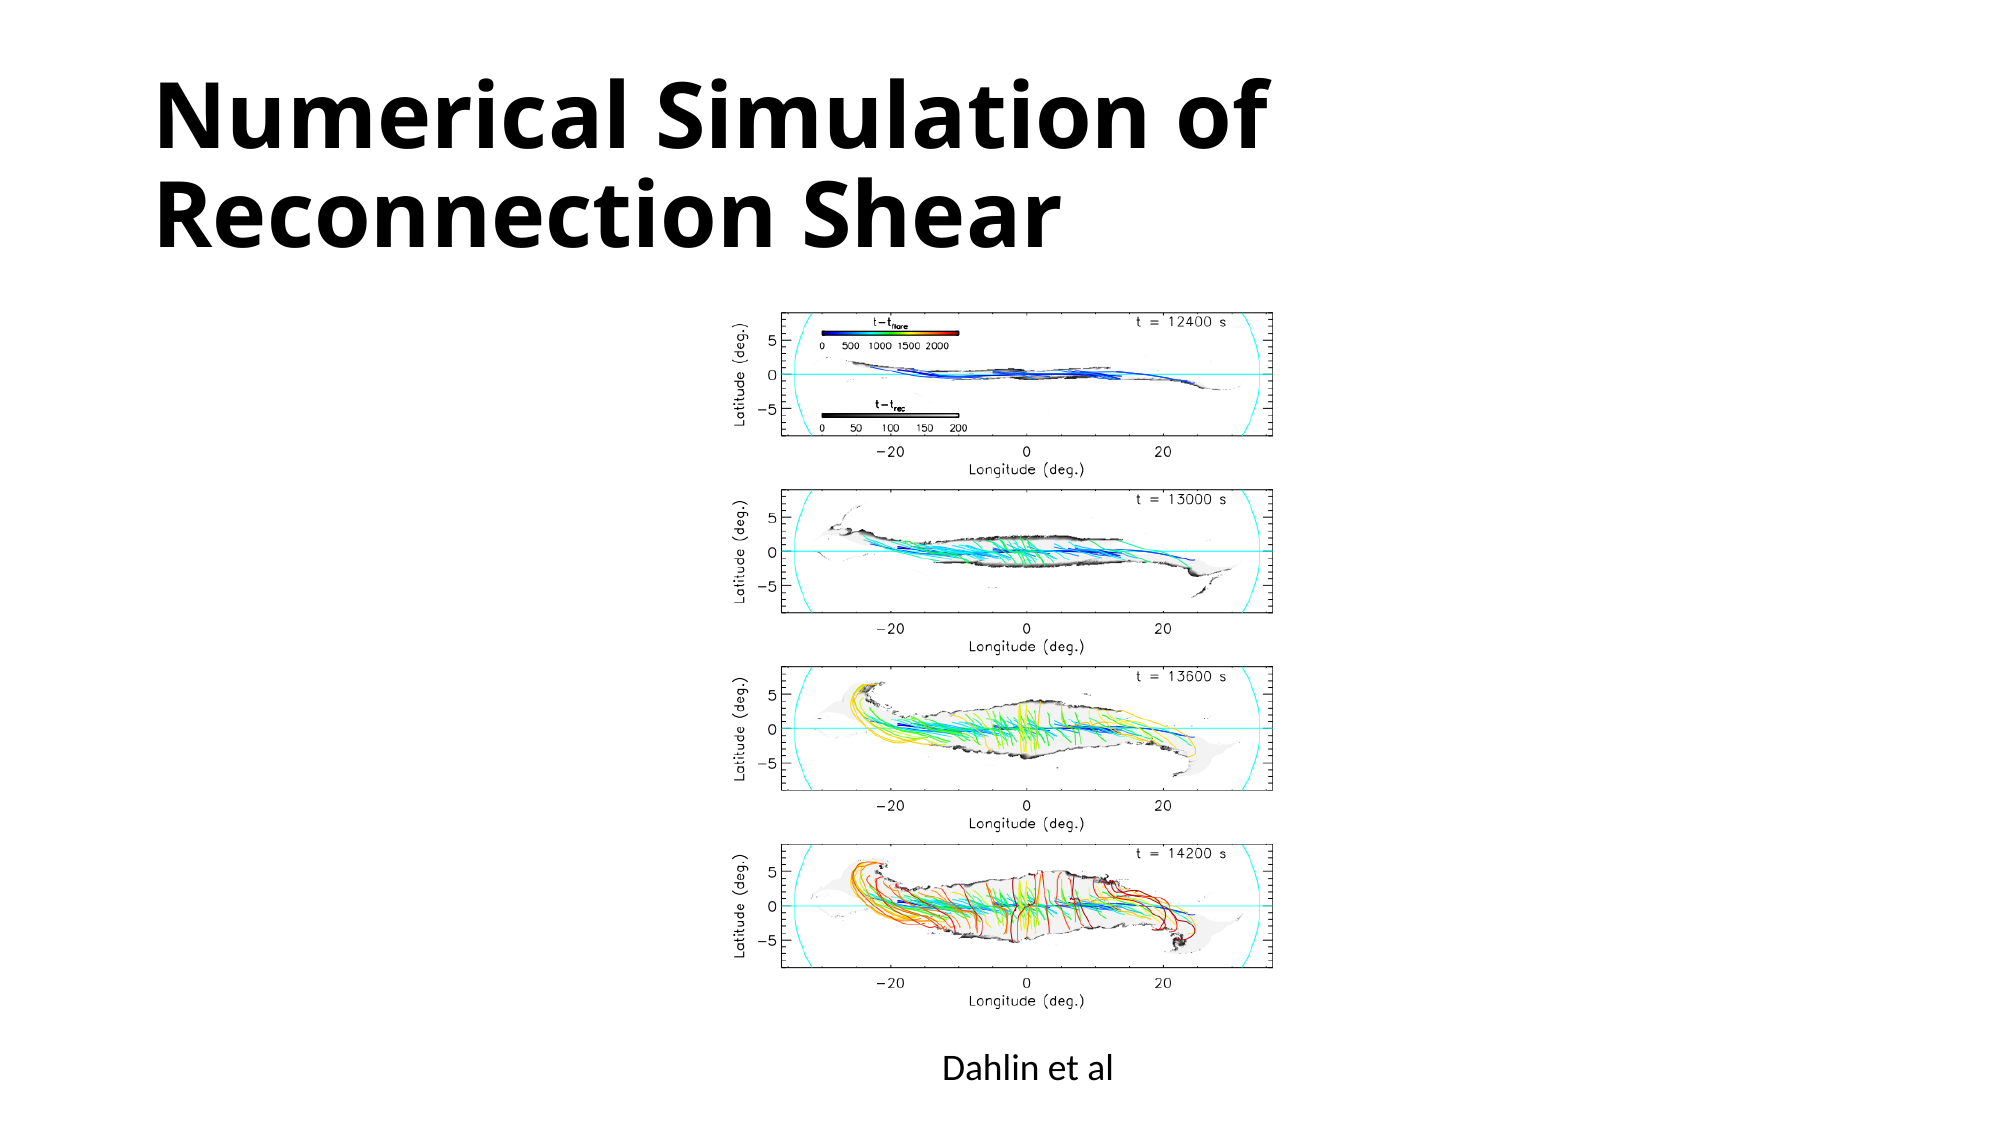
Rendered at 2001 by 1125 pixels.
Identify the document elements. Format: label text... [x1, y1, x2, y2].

title Numerical Simulation of Reconnection Shear [137, 59, 1863, 278]
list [705, 299, 1295, 1014]
text_box Dahlin et al [927, 1035, 1470, 1096]
